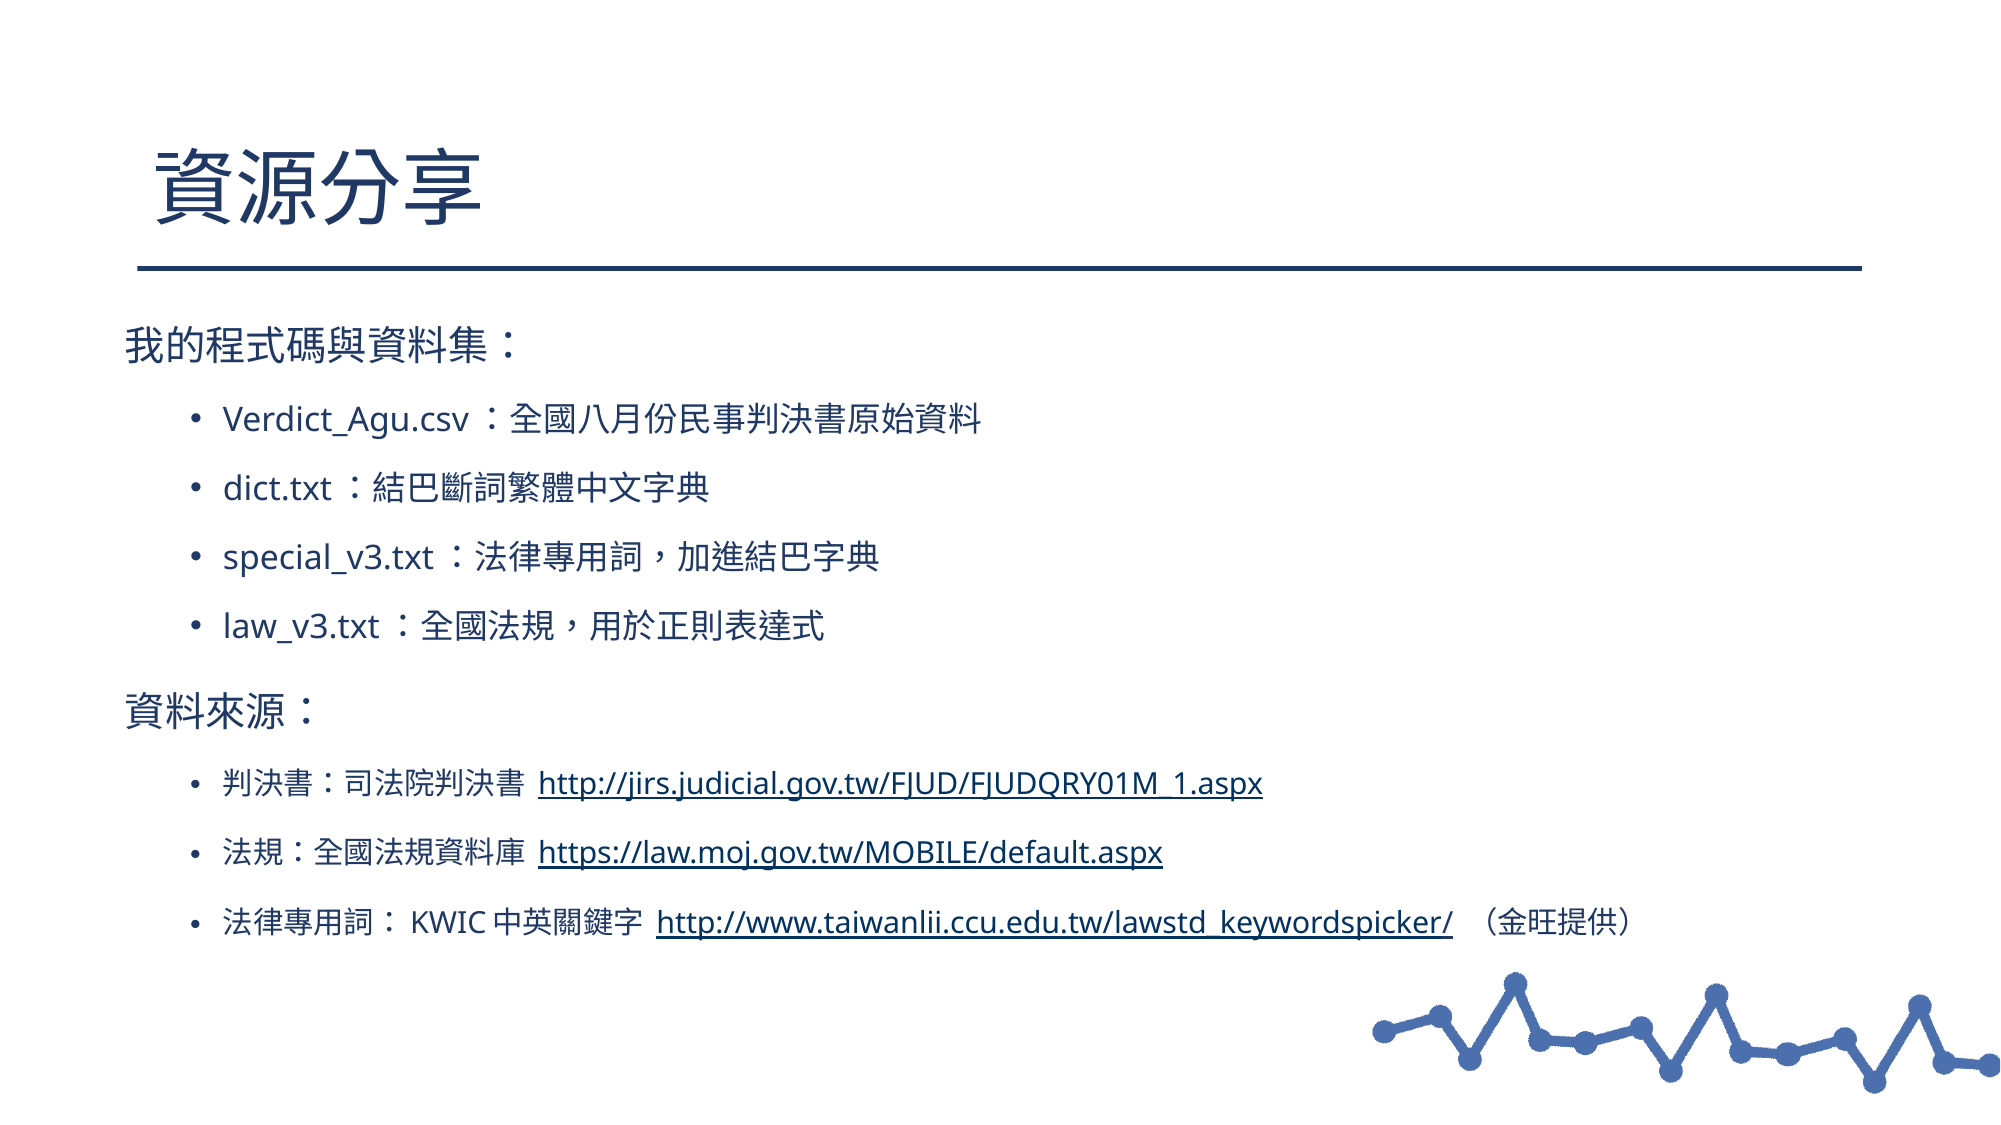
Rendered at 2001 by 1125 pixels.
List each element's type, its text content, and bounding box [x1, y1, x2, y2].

title 資源分享 [137, 117, 1863, 266]
list 我的程式碼與資料集： Verdict_Agu.csv：全國八月份民事判決書原始資料 dict.txt：結巴斷詞繁體中文字典 special_v3.txt：法律專用詞，加進結巴字典 law_v3.txt：全國法規，用於正則表達式 資料來源： 判決書：司法院判決書 http://jirs.judicial.gov.tw/FJUD/FJUDQRY01M_1.aspx 法規：全國法規資料庫 https://law.moj.gov.tw/MOBILE/default.aspx 法律專用詞：KWIC中英關鍵字 http://www.taiwanlii.ccu.edu.tw/lawstd_keywordspicker/ （金旺提供） [109, 288, 1891, 961]
